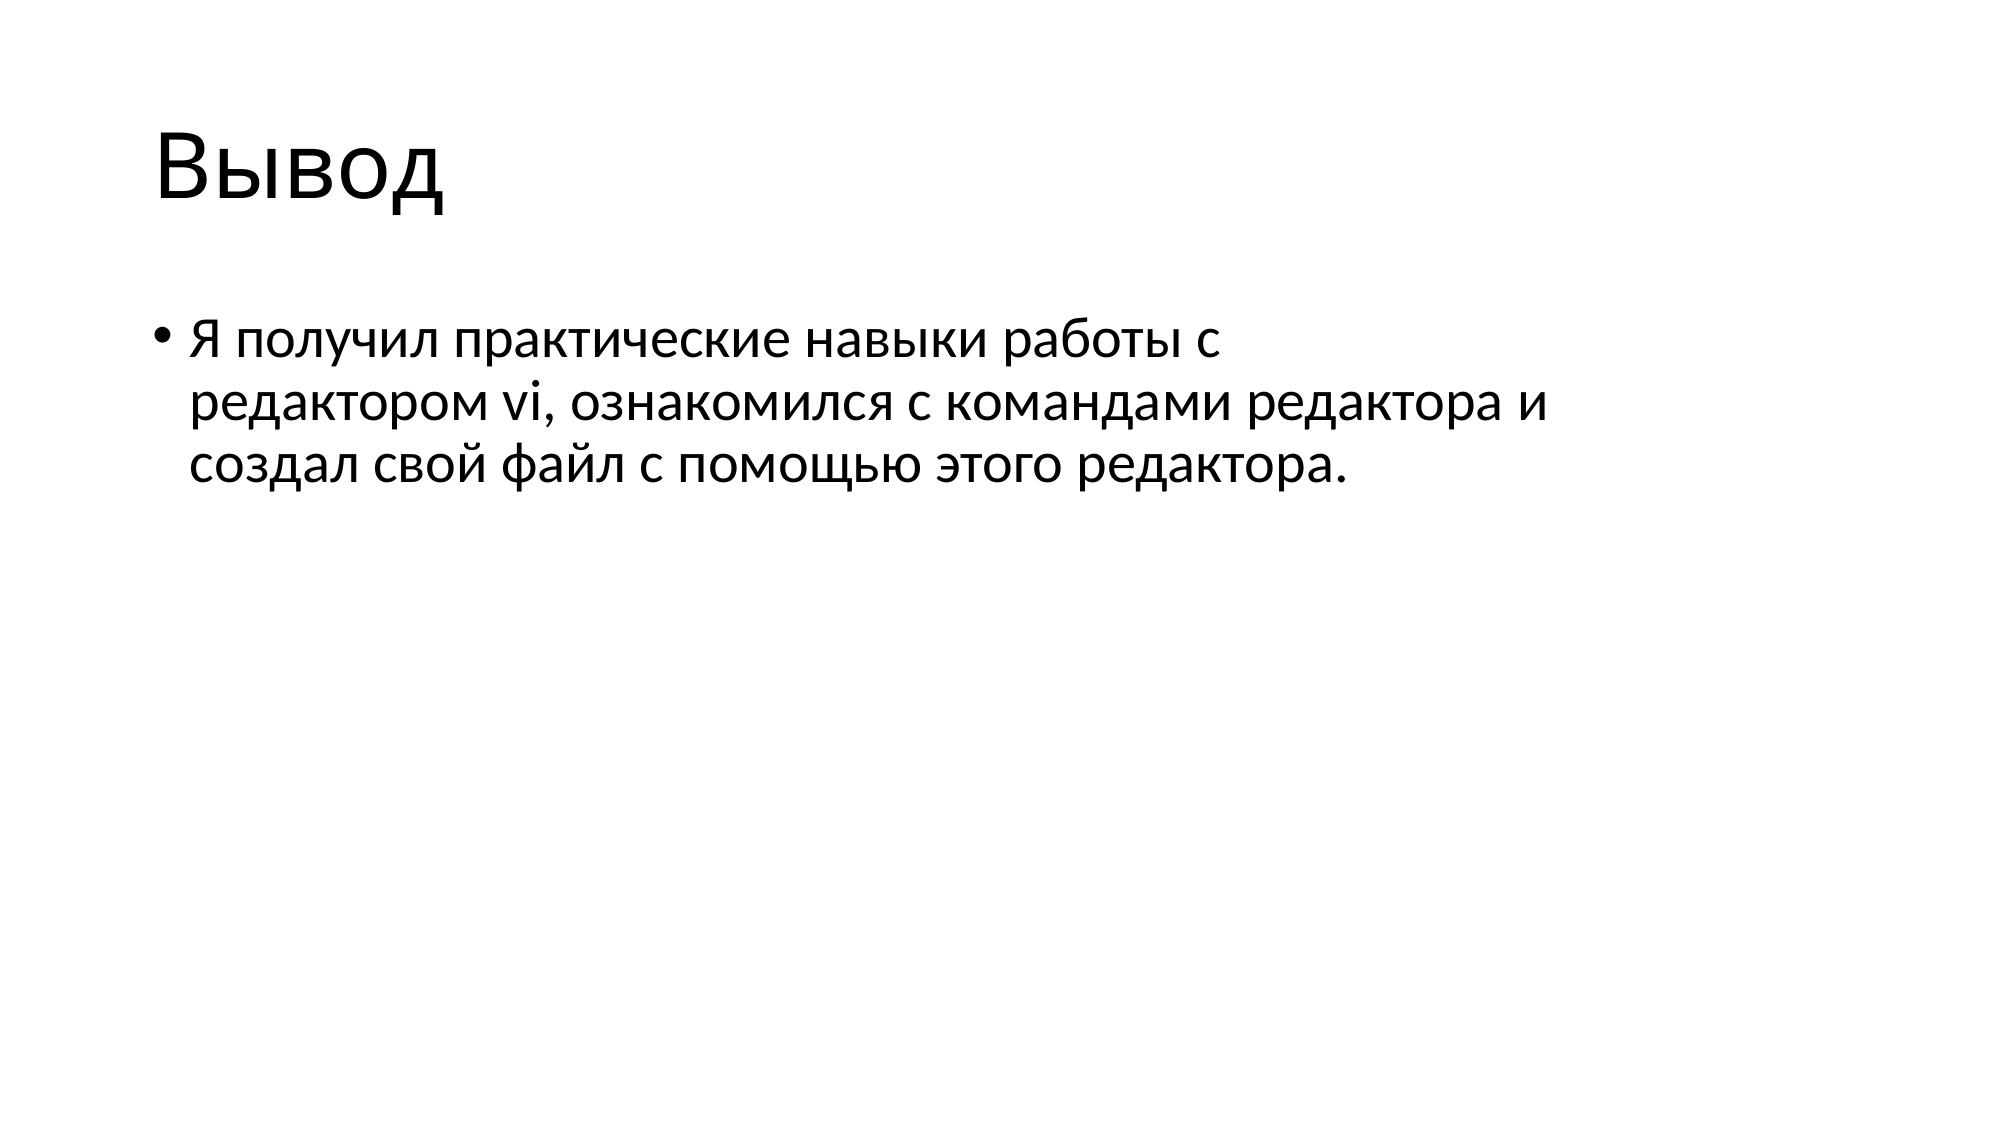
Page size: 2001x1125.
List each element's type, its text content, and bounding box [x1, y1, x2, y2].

title Вывод [137, 59, 1863, 278]
list Я получил практические навыки работы с редактором vi, ознакомился с командами редактора и создал свой файл с помощью этого редактора. [137, 299, 1599, 1014]
